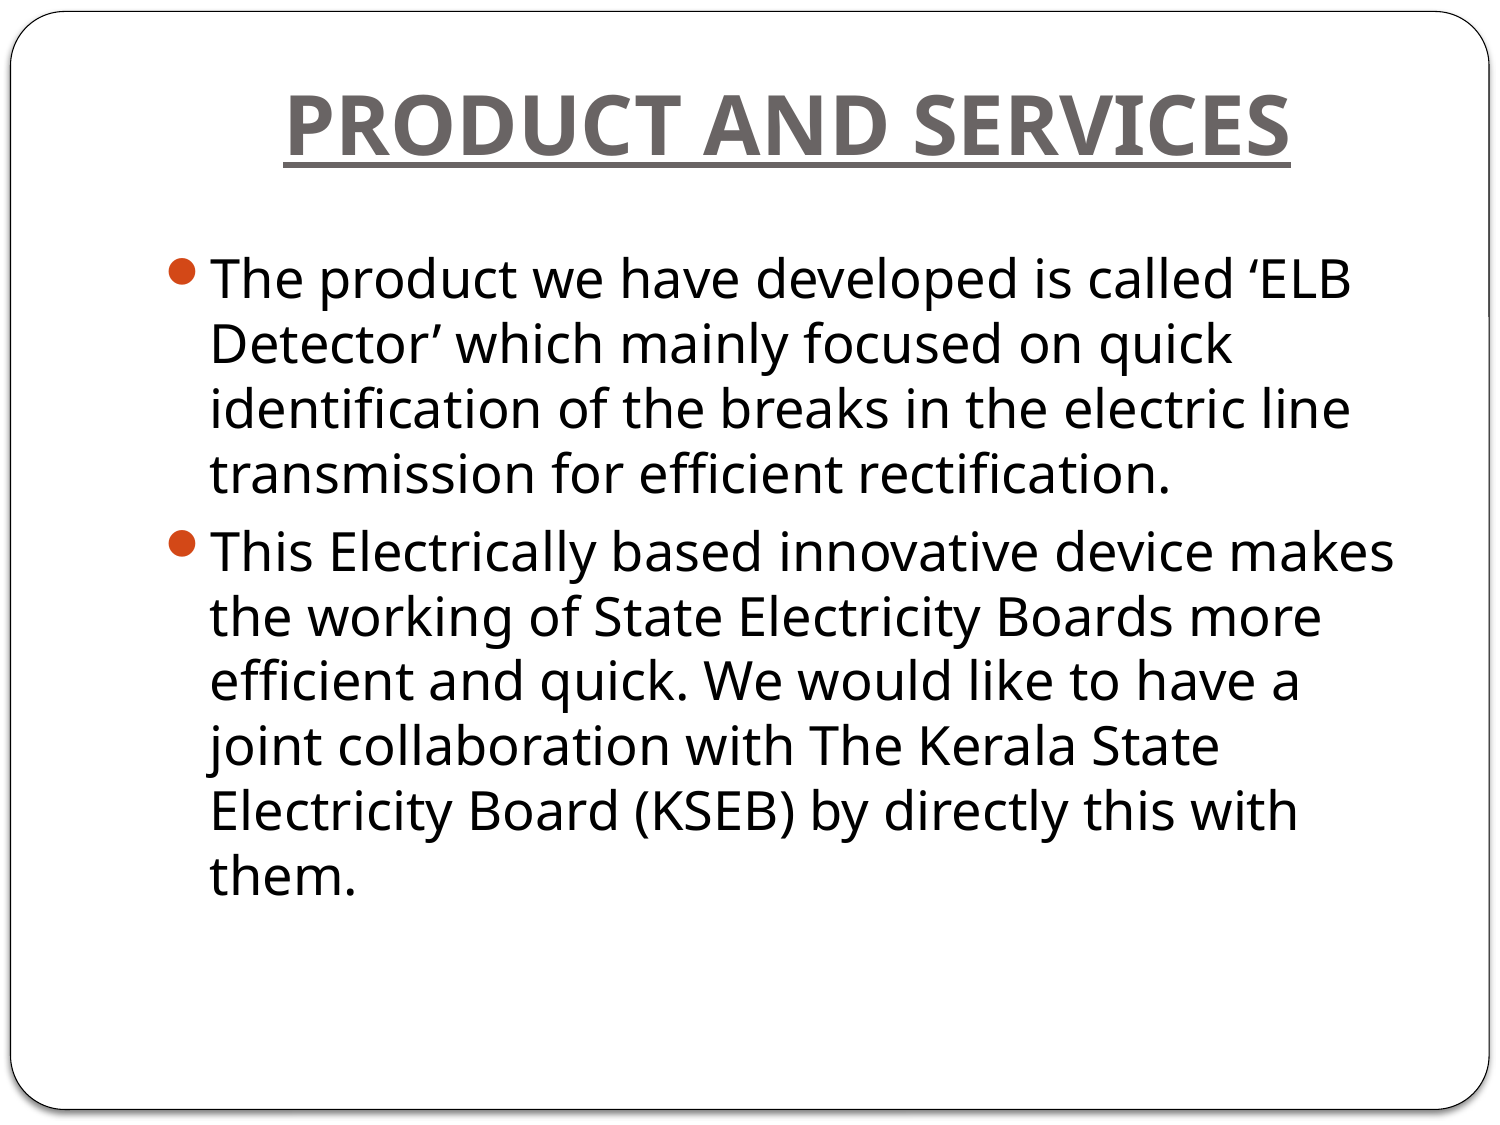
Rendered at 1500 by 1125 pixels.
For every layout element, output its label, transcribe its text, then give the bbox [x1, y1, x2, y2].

list The product we have developed is called ‘ELB Detector’ which mainly focused on quick identification of the breaks in the electric line transmission for efficient rectification. This Electrically based innovative device makes the working of State Electricity Boards more efficient and quick. We would like to have a joint collaboration with The Kerala State Electricity Board (KSEB) by directly this with them. [150, 237, 1425, 1063]
title PRODUCT AND SERVICES [150, 0, 1425, 188]
